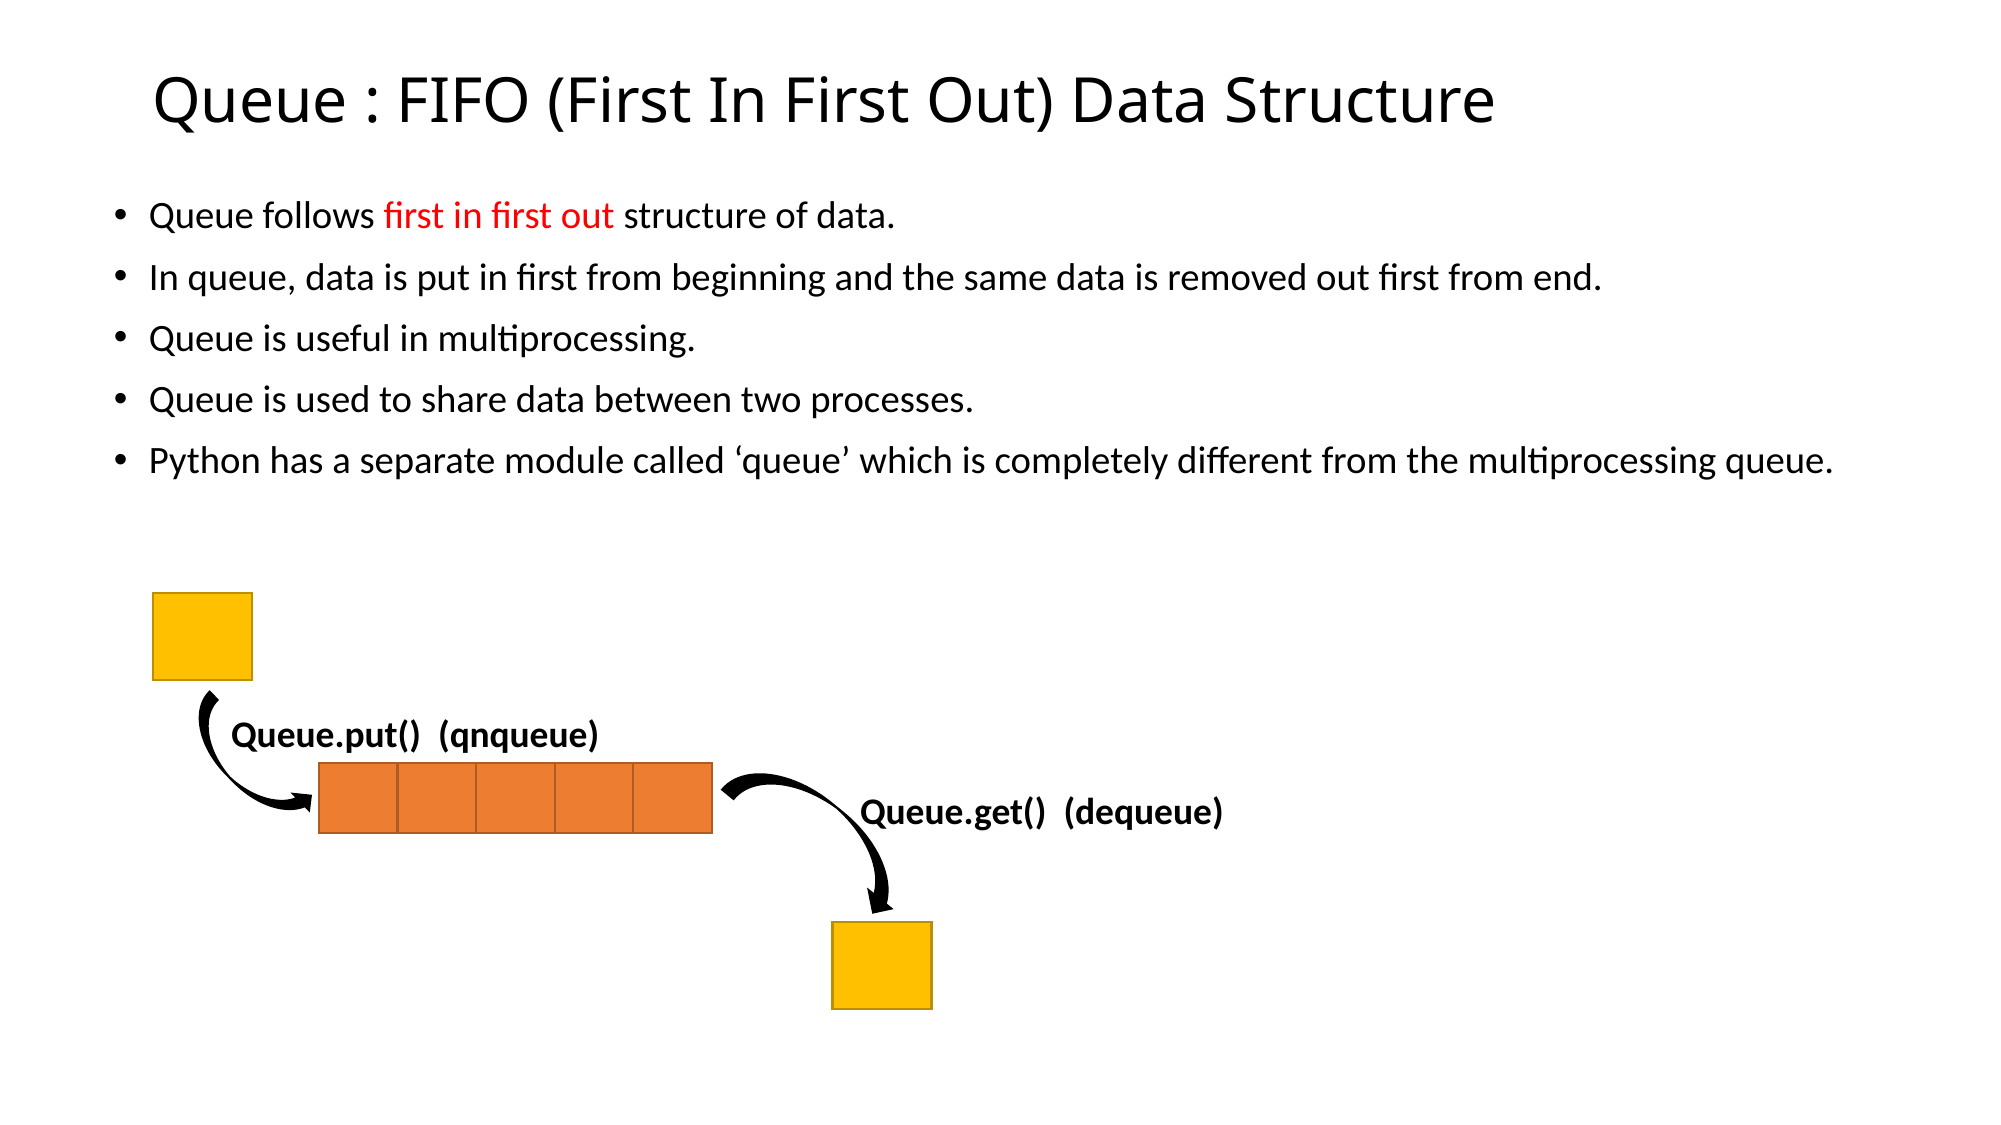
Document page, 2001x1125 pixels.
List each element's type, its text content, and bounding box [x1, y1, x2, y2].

title Queue : FIFO (First In First Out) Data Structure [137, 59, 1863, 145]
text_box Queue.get() (dequeue) [845, 779, 1240, 840]
text_box [554, 762, 632, 834]
text_box [318, 763, 396, 834]
text_box [862, 840, 894, 914]
text_box [198, 690, 312, 813]
text_box [475, 763, 554, 834]
text_box [396, 763, 475, 834]
list Queue follows first in first out structure of data. In queue, data is put in first from beginning and the same data is removed out first from end. Queue is useful in multiprocessing. Queue is used to share data between two processes. Python has a separate module called ‘queue’ which is completely different from the multiprocessing queue. [99, 187, 1863, 533]
text_box [152, 592, 253, 681]
text_box [831, 921, 933, 1010]
text_box Queue.put() (qnqueue) [216, 702, 615, 763]
text_box [632, 762, 713, 834]
text_box [720, 773, 845, 818]
